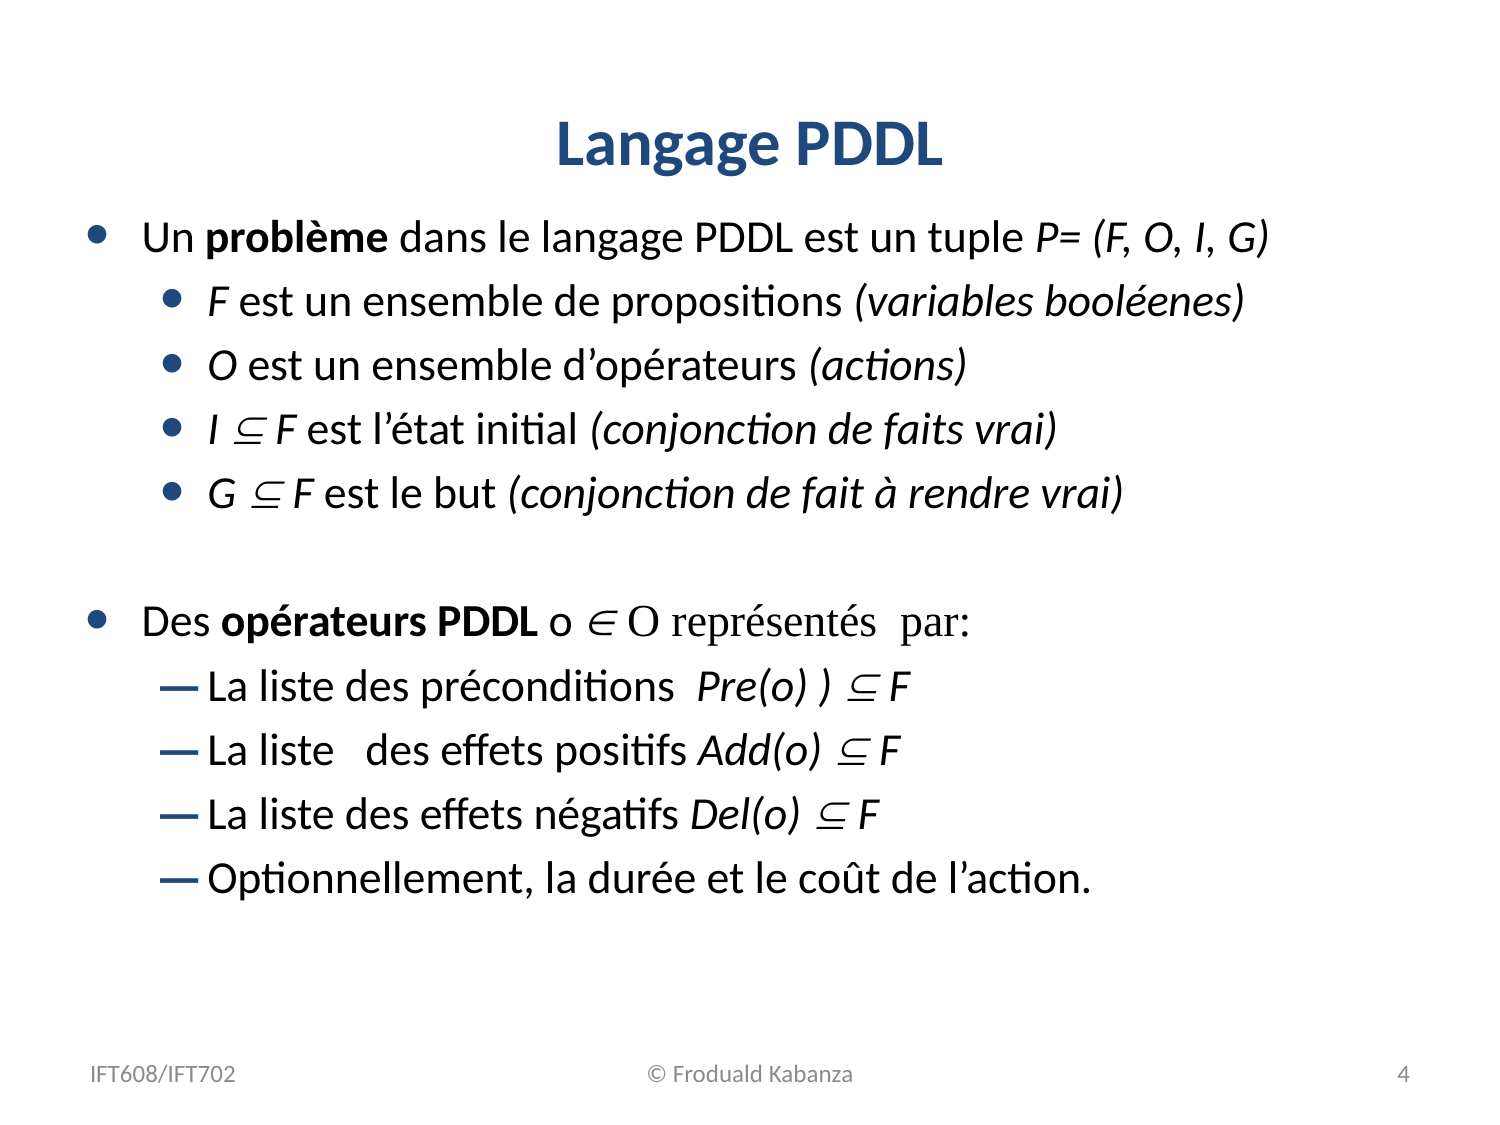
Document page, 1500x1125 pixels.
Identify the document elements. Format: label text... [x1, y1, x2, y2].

title Langage PDDL [75, 45, 1425, 199]
slide_number IFT608/IFT702 [75, 1042, 425, 1103]
list Un problème dans le langage PDDL est un tuple P= (F, O, I, G) F est un ensemble de propositions (variables booléenes) O est un ensemble d’opérateurs (actions) I  F est l’état initial (conjonction de faits vrai) G  F est le but (conjonction de fait à rendre vrai) Des opérateurs PDDL o  O représentés par: La liste des préconditions Pre(o) )  F La liste des effets positifs Add(o)  F La liste des effets négatifs Del(o)  F Optionnellement, la durée et le coût de l’action. [70, 199, 1425, 1063]
footer © Froduald Kabanza [512, 1042, 988, 1103]
slide_number 4 [1074, 1042, 1425, 1103]
